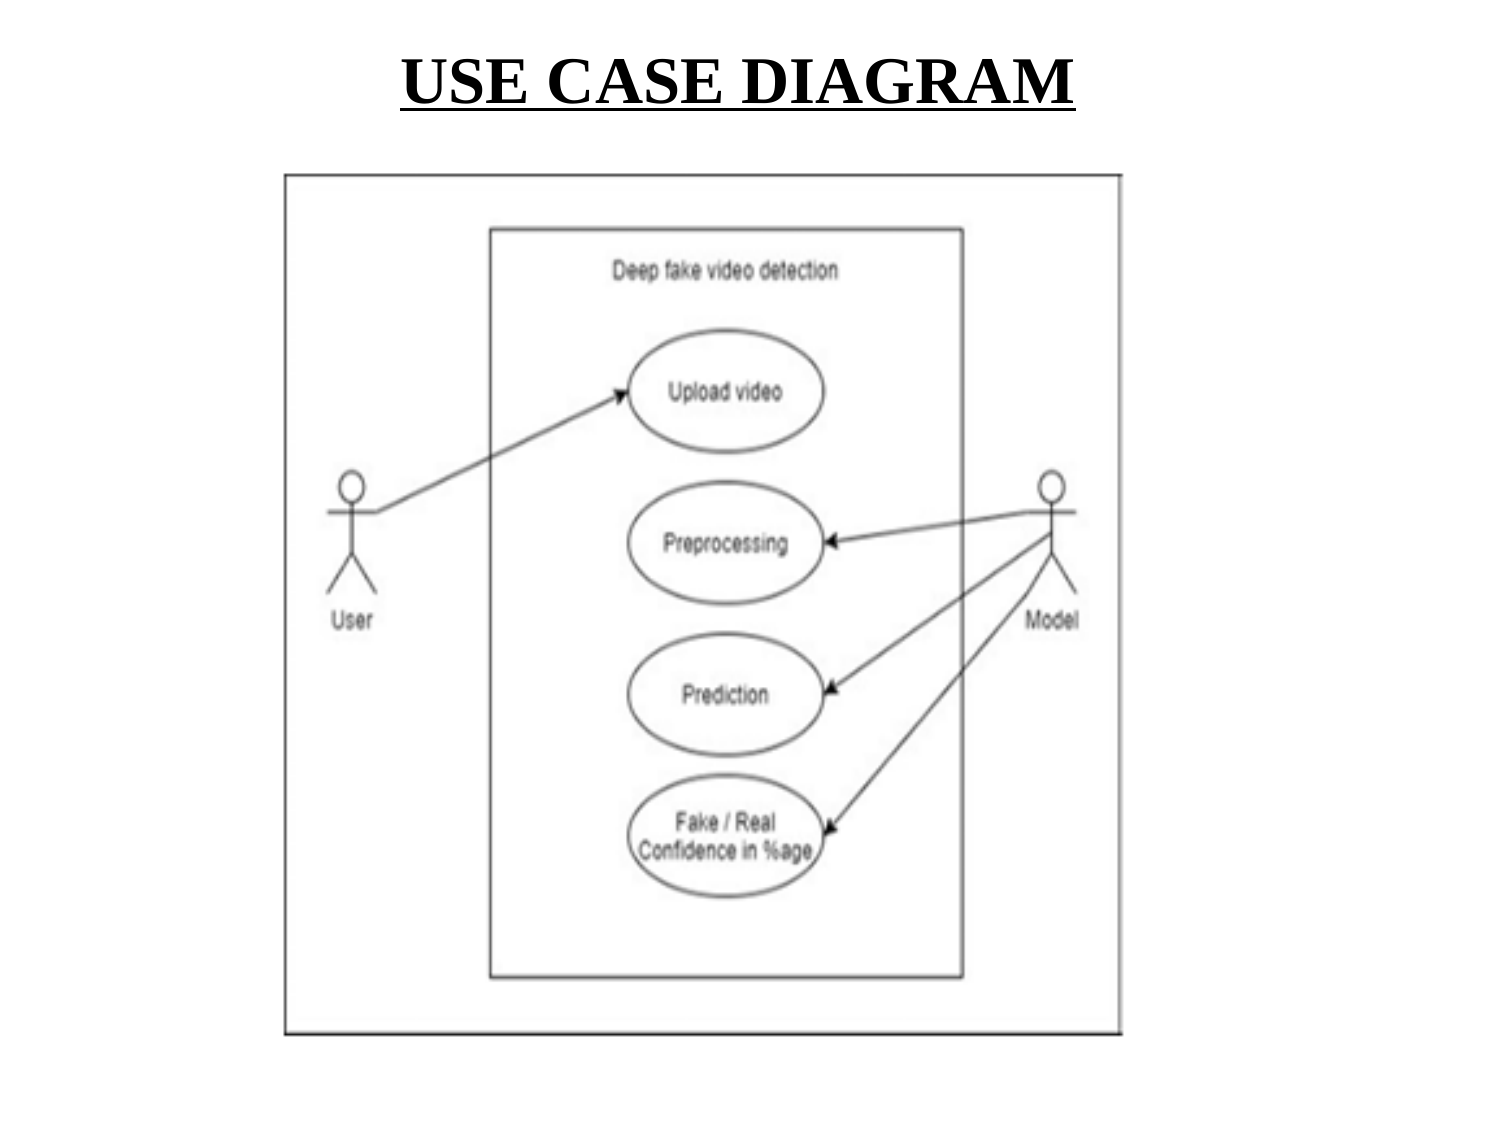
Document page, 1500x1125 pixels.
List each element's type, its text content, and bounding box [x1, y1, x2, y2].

title USE CASE DIAGRAM [62, 19, 1413, 135]
picture [264, 172, 1212, 1047]
